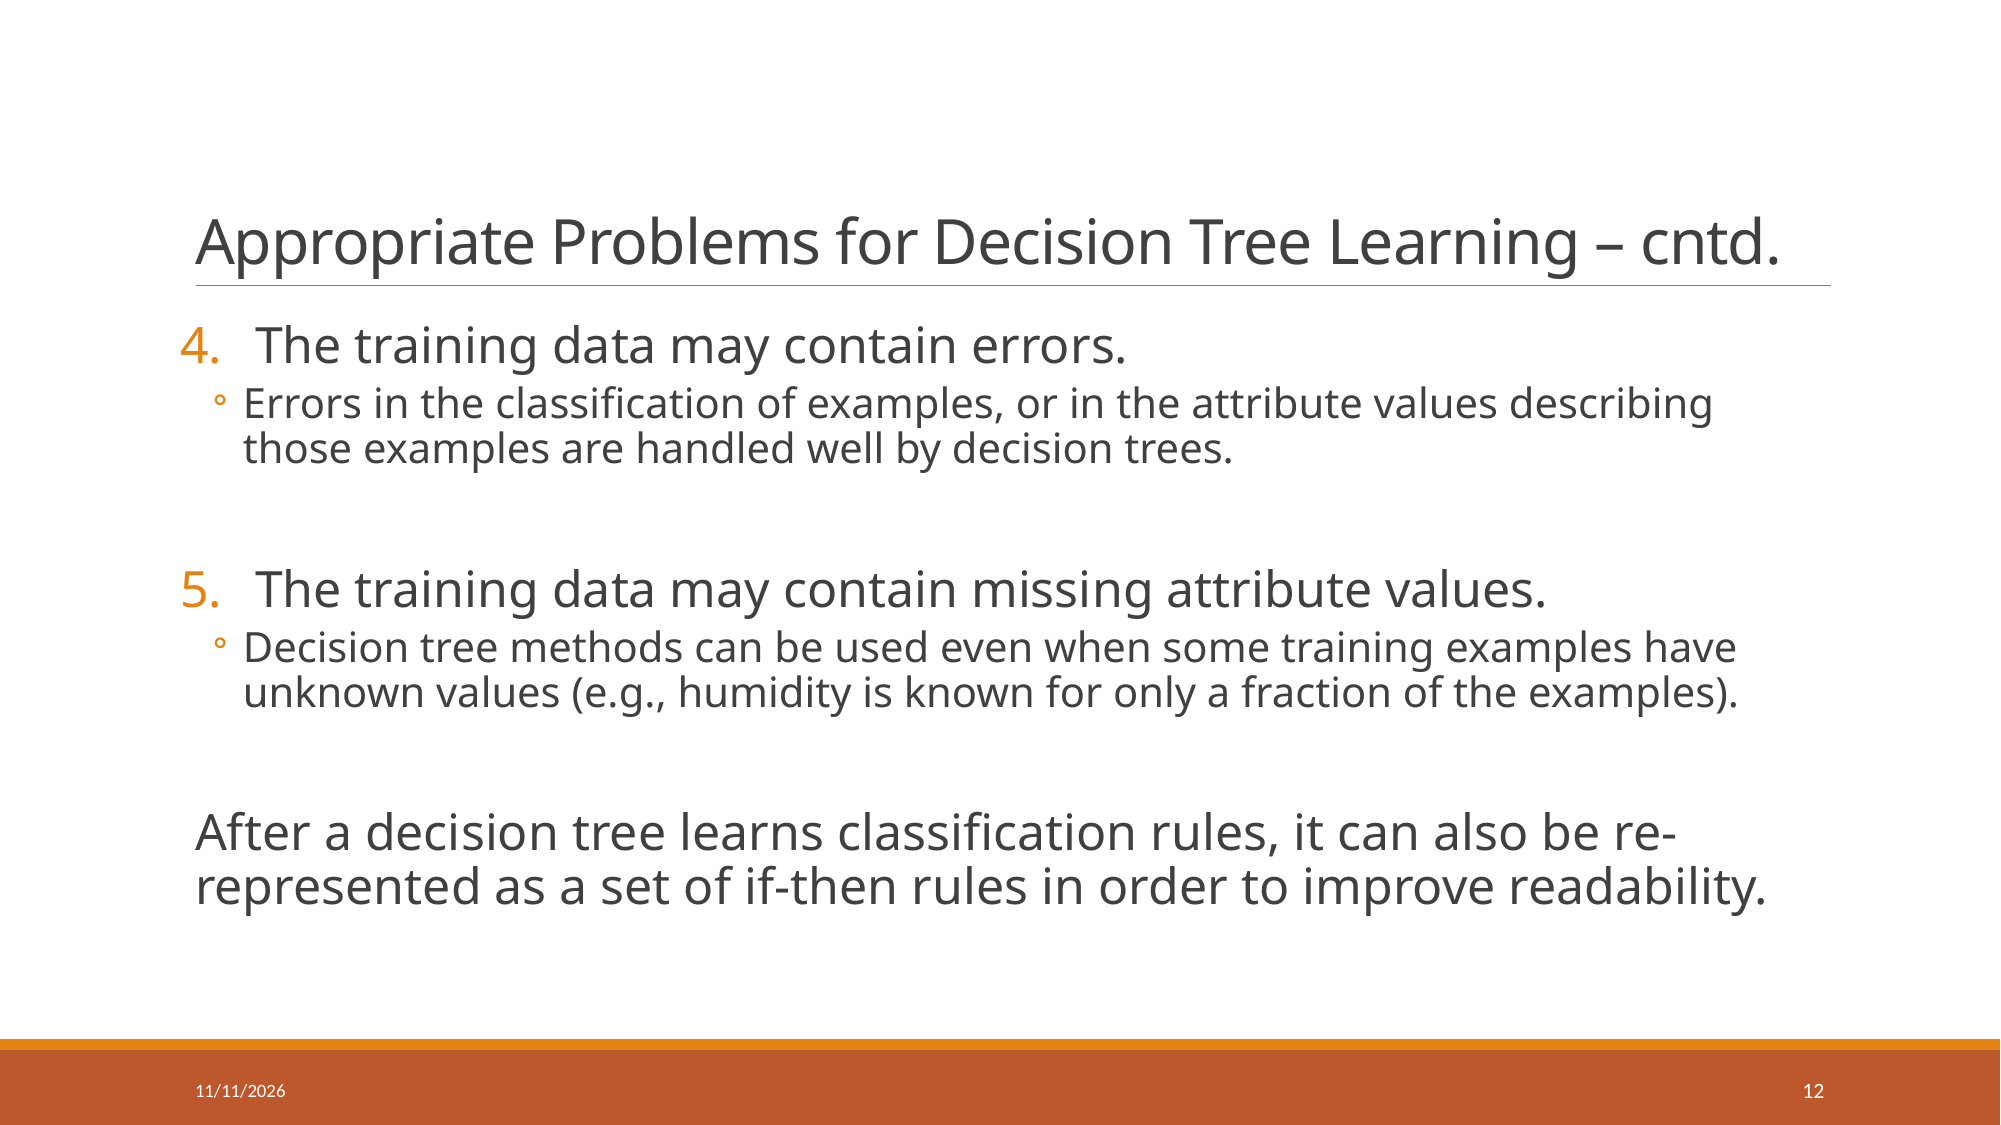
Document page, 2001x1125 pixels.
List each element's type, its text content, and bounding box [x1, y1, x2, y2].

list The training data may contain errors. Errors in the classification of examples, or in the attribute values describing those examples are handled well by decision trees. The training data may contain missing attribute values. Decision tree methods can be used even when some training examples have unknown values (e.g., humidity is known for only a fraction of the examples). After a decision tree learns classification rules, it can also be re-represented as a set of if-then rules in order to improve readability. [180, 313, 1830, 963]
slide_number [180, 1059, 586, 1120]
title Appropriate Problems for Decision Tree Learning – cntd. [180, 47, 1830, 285]
slide_number 12 [1624, 1059, 1840, 1120]
